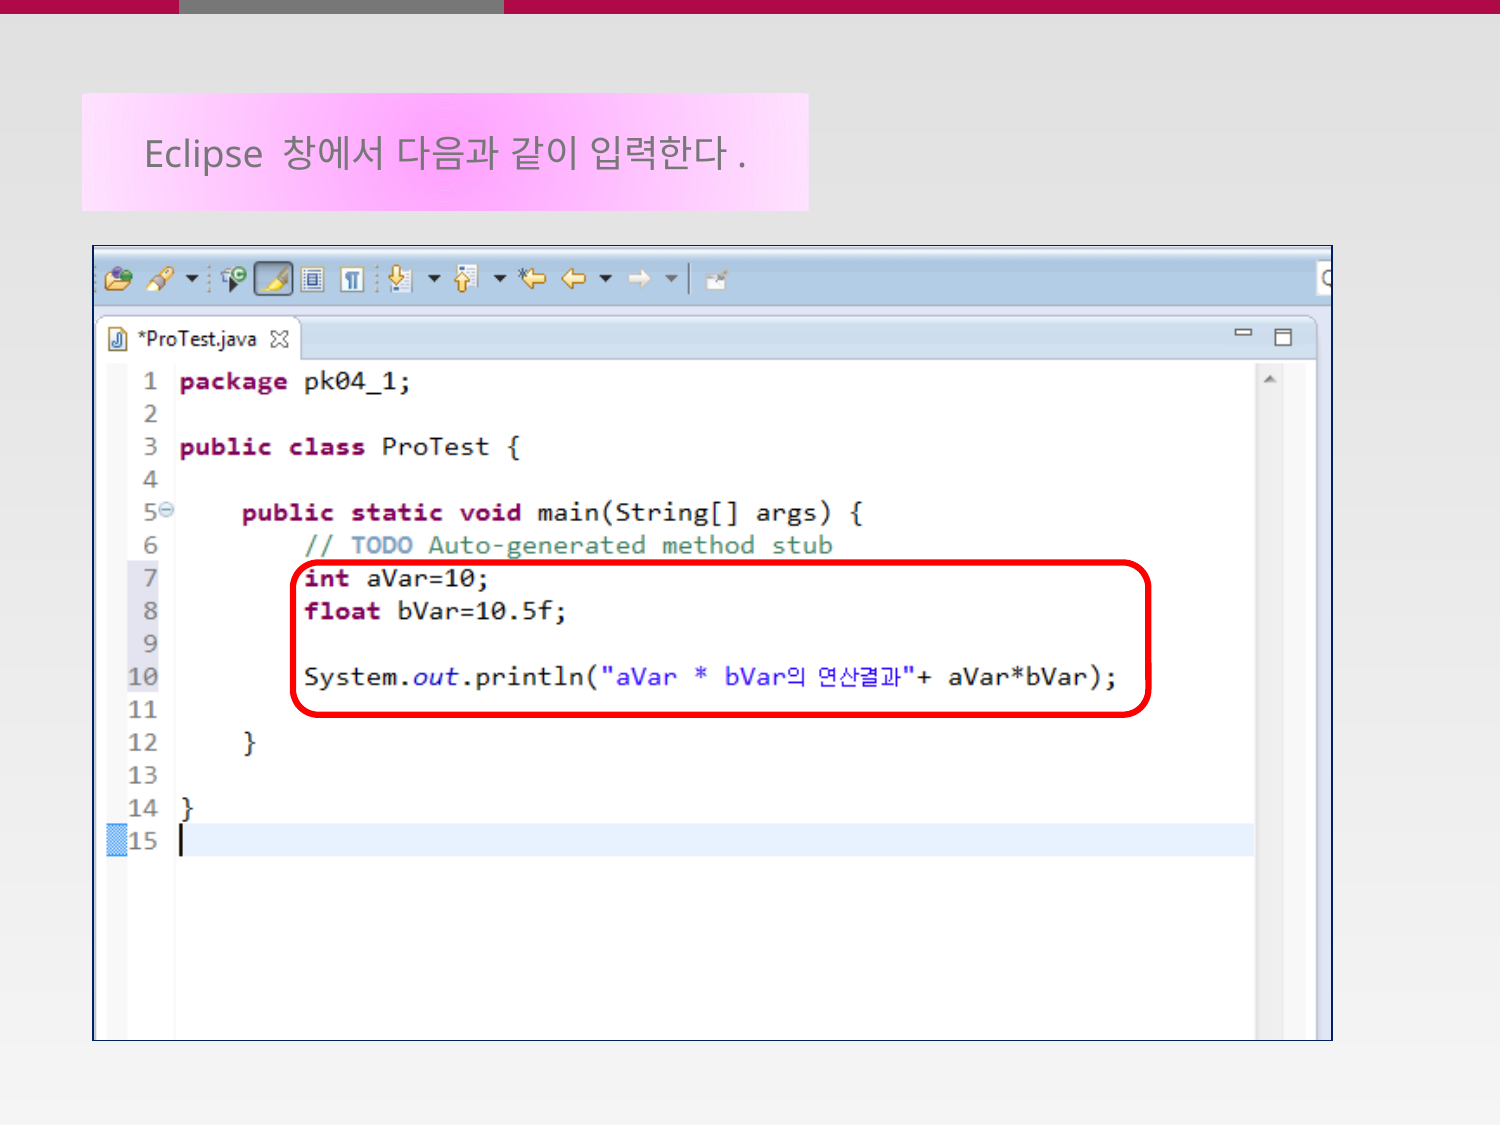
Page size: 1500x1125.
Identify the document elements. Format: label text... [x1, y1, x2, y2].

text_box Eclipse 창에서 다음과 같이 입력한다. [82, 93, 809, 211]
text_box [92, 245, 1333, 1041]
